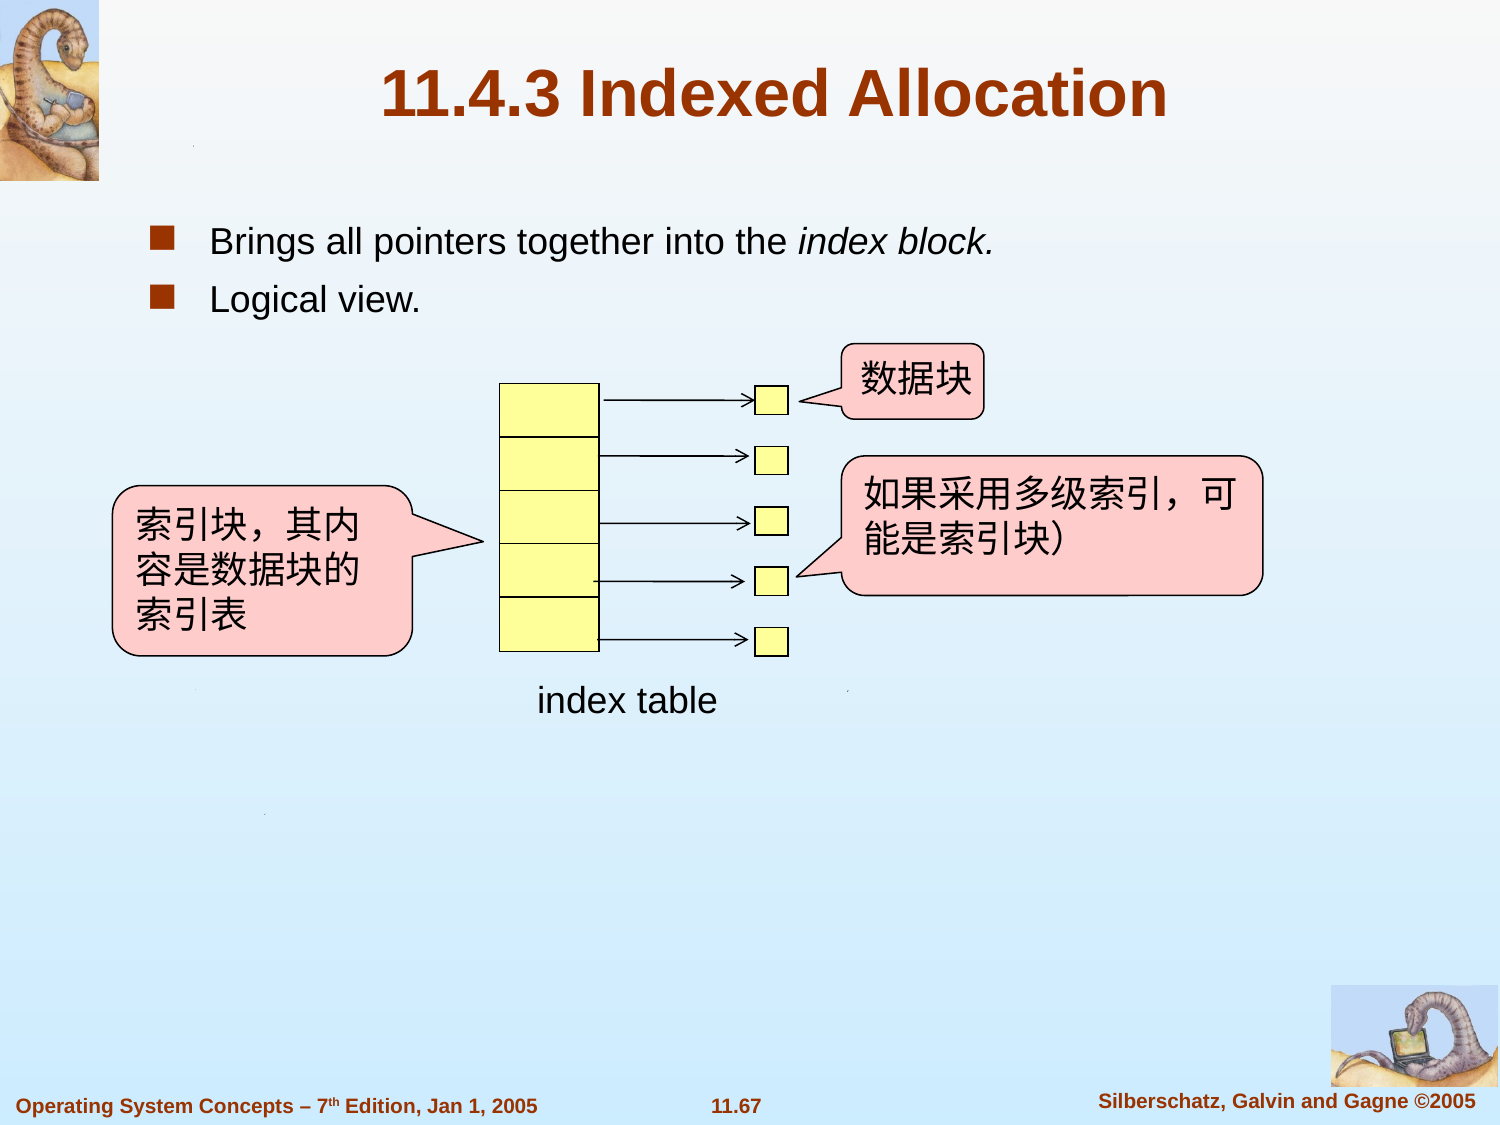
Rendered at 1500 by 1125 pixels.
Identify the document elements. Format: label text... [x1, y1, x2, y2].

text_box [593, 574, 746, 589]
text_box index table [522, 668, 733, 729]
text_box [599, 516, 751, 531]
picture [1331, 985, 1498, 1087]
text_box 数据块 [799, 343, 984, 420]
text_box [755, 627, 789, 656]
text_box [755, 506, 789, 536]
text_box [755, 385, 789, 415]
text_box 索引块，其内容是数据块的索引表 [112, 485, 484, 656]
text_box [755, 446, 789, 475]
text_box [499, 543, 599, 597]
text_box [597, 632, 749, 647]
text_box [597, 448, 750, 464]
title 11.4.3 Indexed Allocation [112, 37, 1438, 138]
text_box [499, 490, 599, 543]
text_box [499, 436, 599, 490]
text_box [499, 597, 599, 652]
text_box 如果采用多级索引，可能是索引块） [796, 455, 1263, 596]
text_box [755, 567, 789, 596]
list Brings all pointers together into the index block. Logical view. [138, 209, 1344, 363]
picture [0, 0, 99, 181]
text_box [499, 383, 599, 436]
